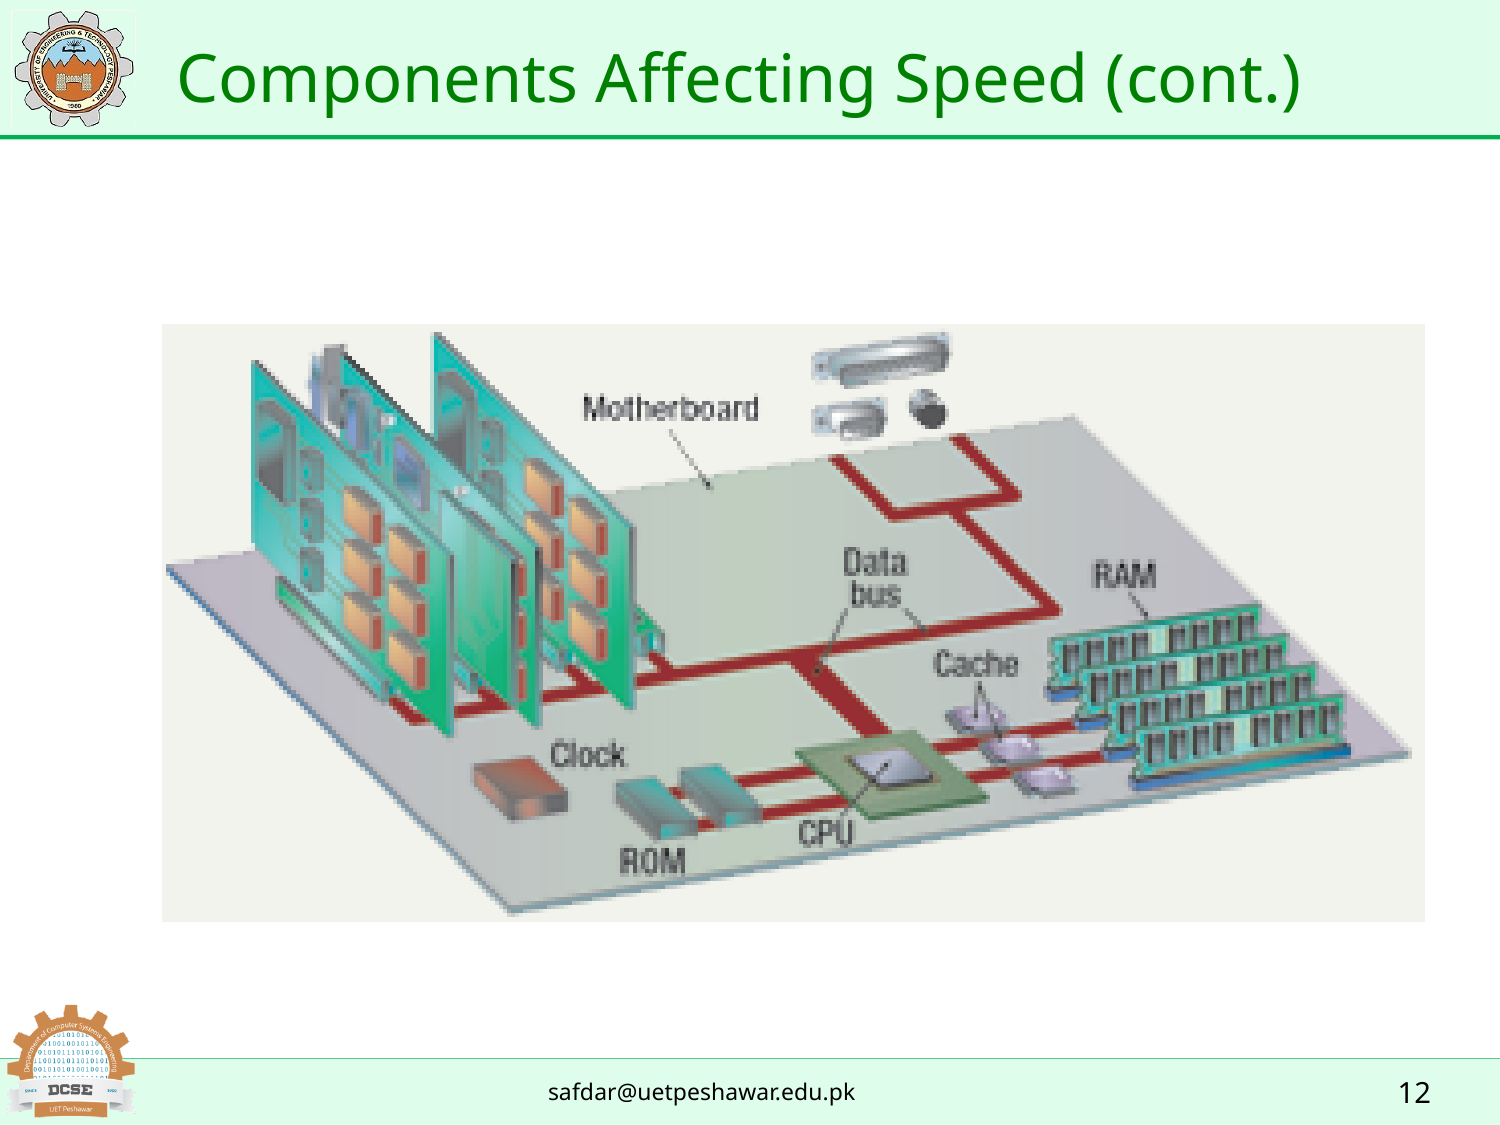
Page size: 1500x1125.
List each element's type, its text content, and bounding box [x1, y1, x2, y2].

picture [162, 324, 1426, 923]
title Components Affecting Speed (cont.) [162, 30, 1480, 122]
picture [5, 1004, 136, 1118]
picture [11, 10, 136, 127]
